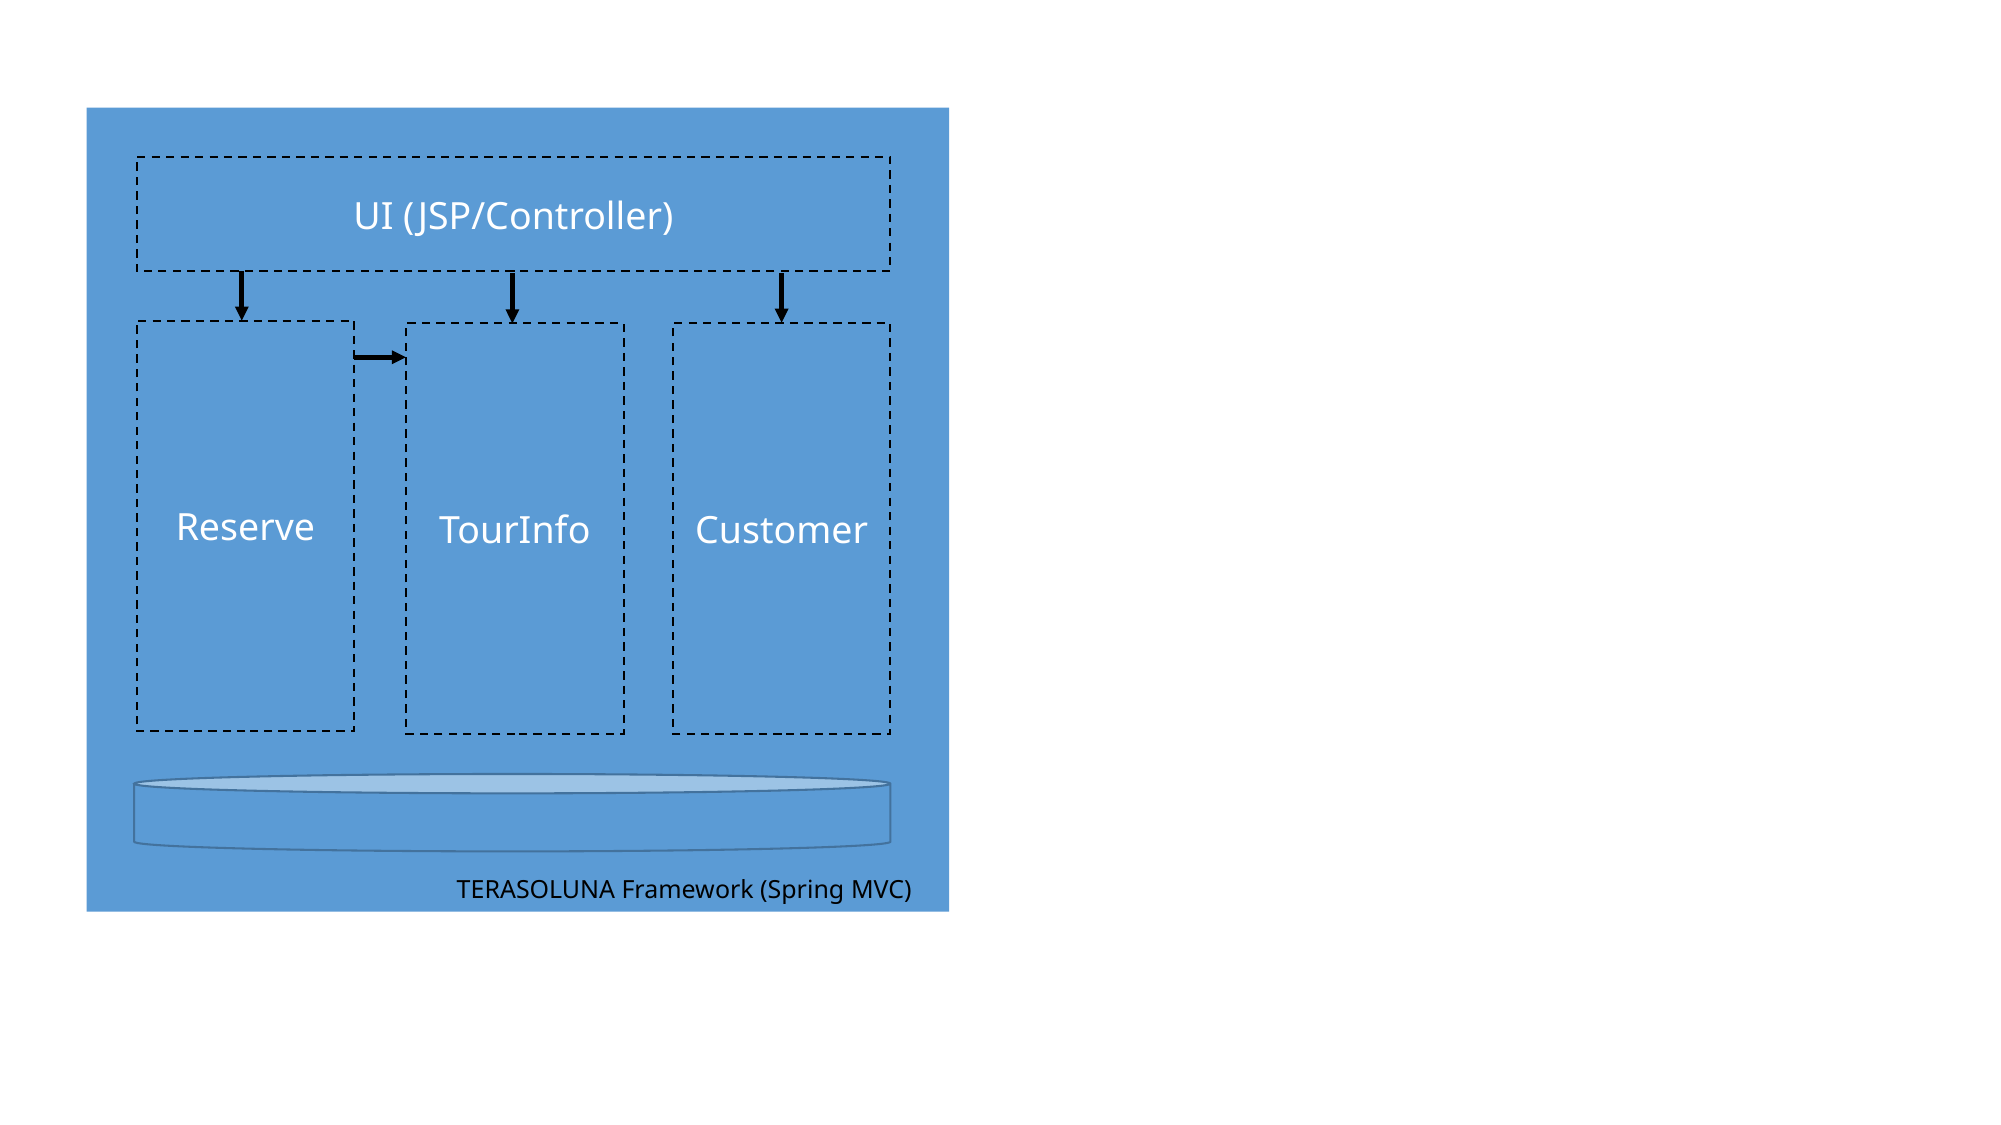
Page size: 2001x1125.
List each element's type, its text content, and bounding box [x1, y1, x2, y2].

text_box [86, 107, 950, 913]
text_box TERASOLUNA Framework (Spring MVC) [441, 866, 928, 911]
text_box [132, 772, 892, 853]
text_box TourInfo [405, 322, 625, 735]
text_box Customer [672, 322, 891, 735]
text_box Reserve [136, 320, 355, 732]
text_box UI (JSP/Controller) [136, 156, 891, 272]
